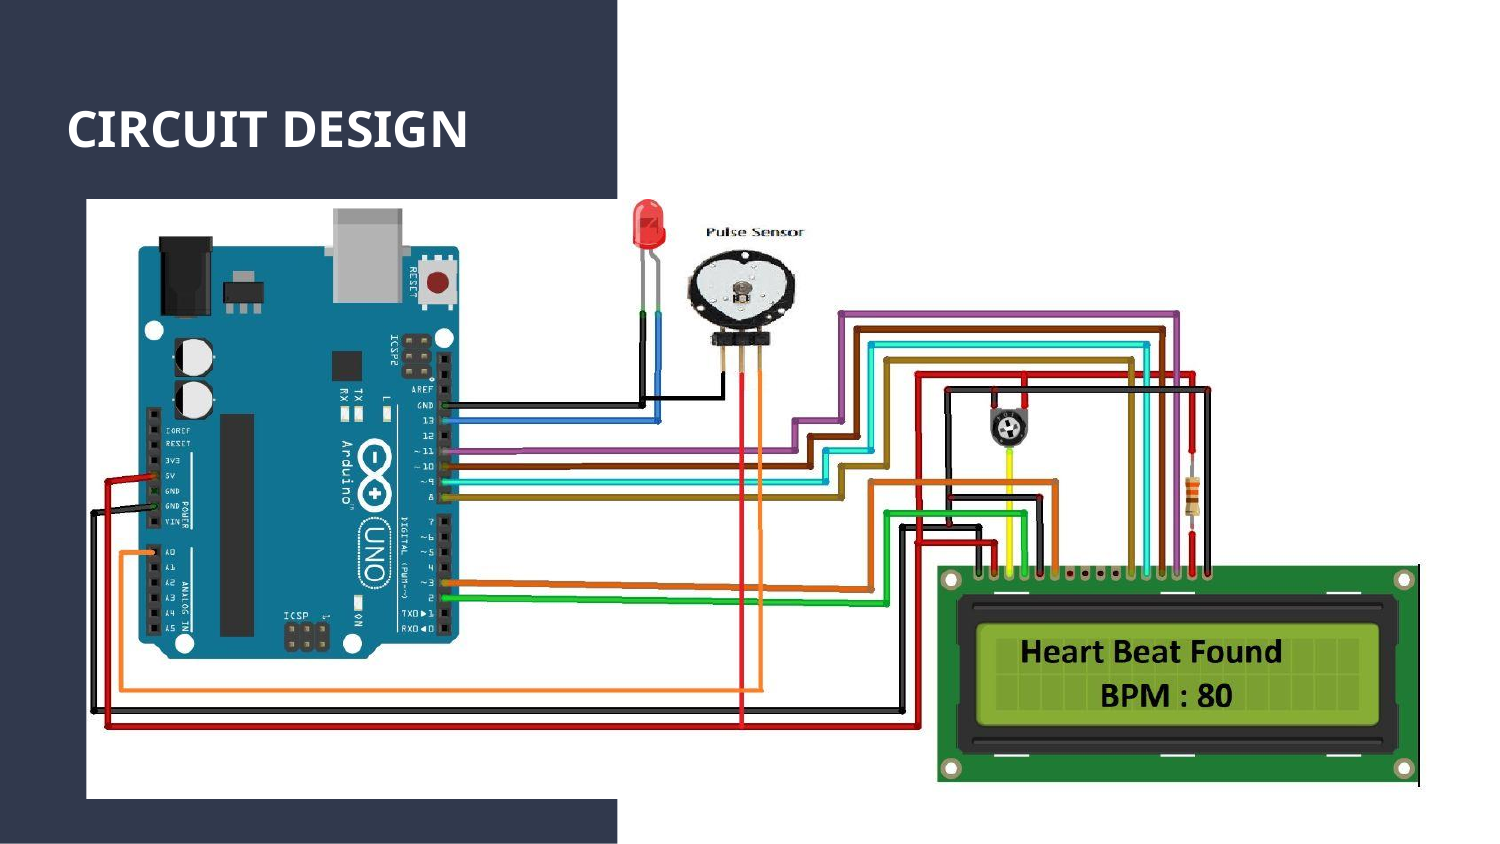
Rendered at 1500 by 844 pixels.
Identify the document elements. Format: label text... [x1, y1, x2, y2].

picture [86, 198, 1448, 799]
title CIRCUIT DESIGN [51, 82, 565, 173]
